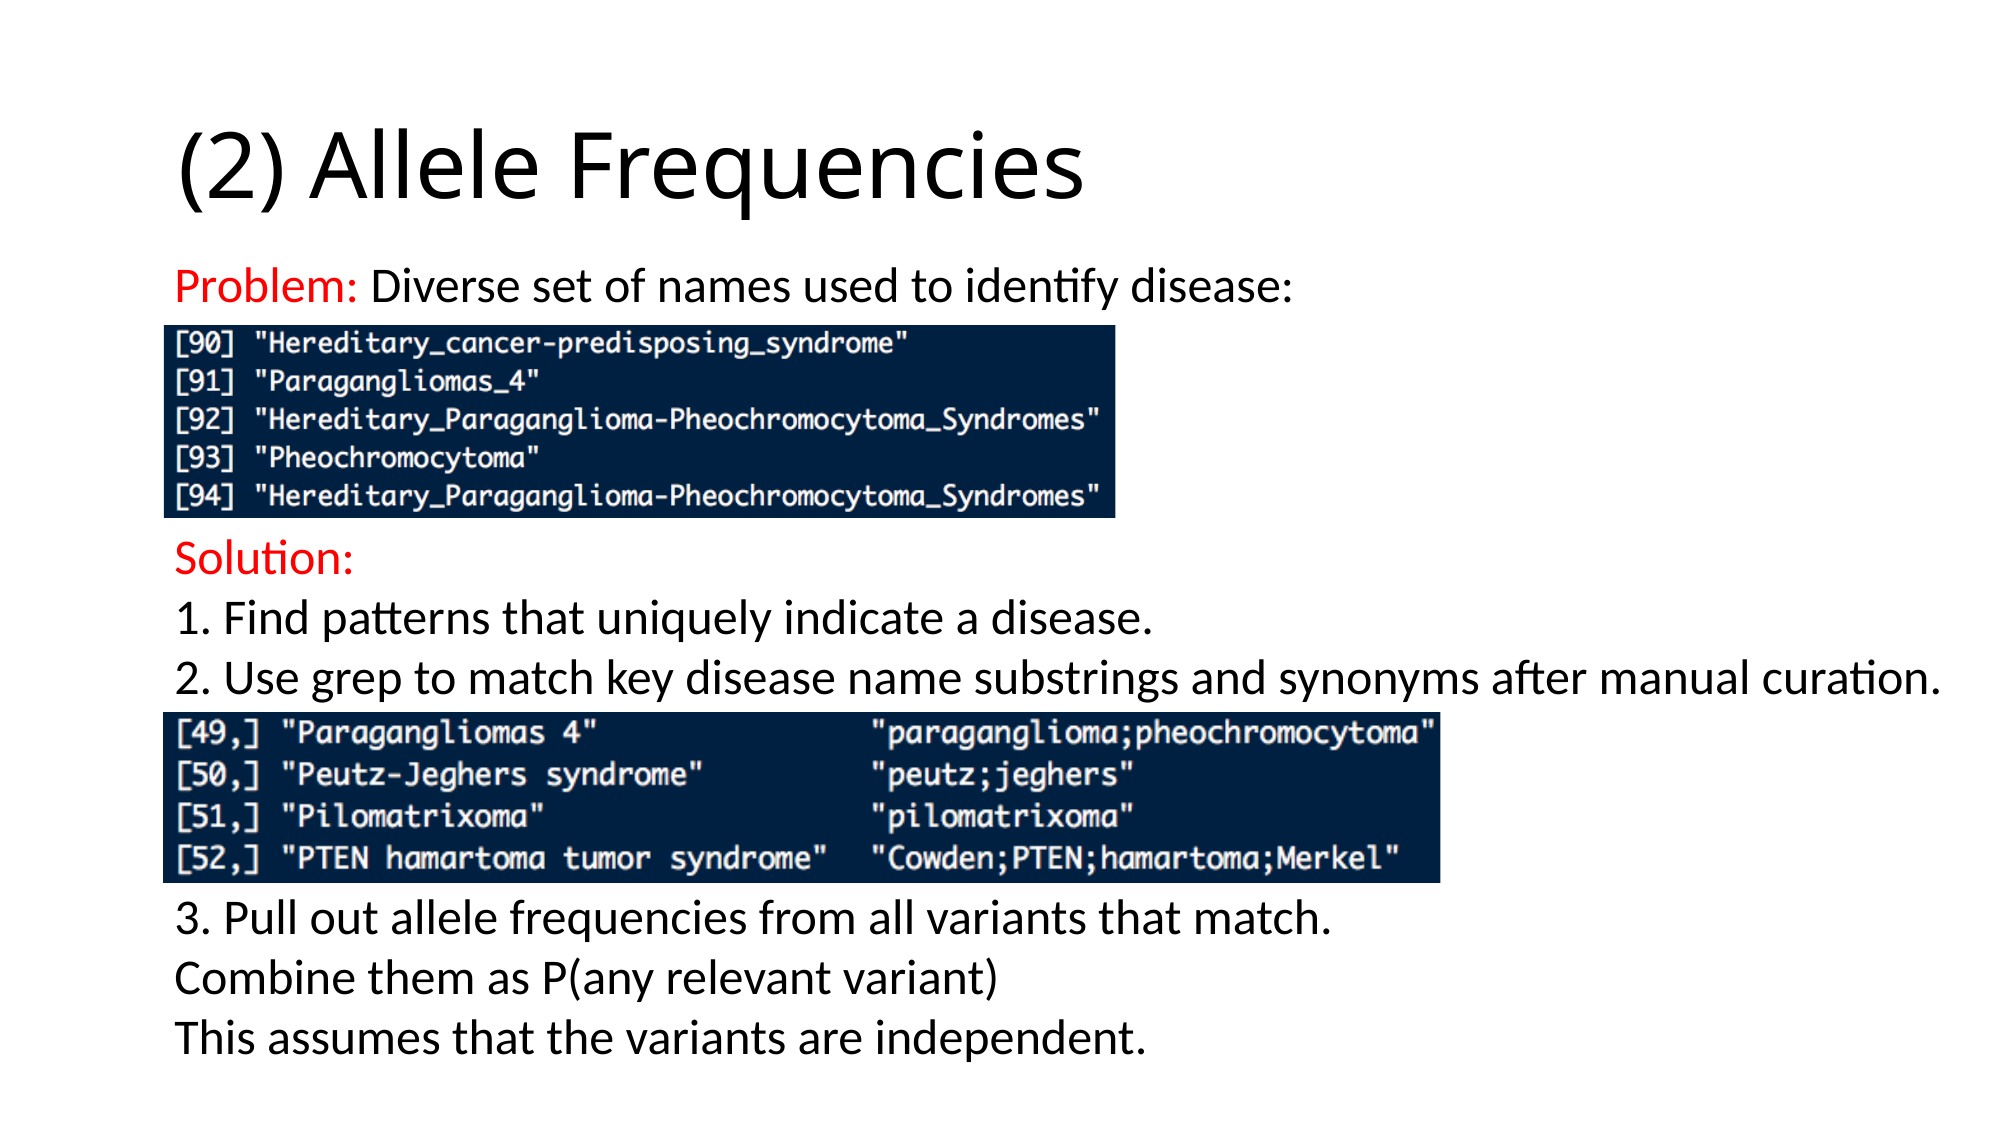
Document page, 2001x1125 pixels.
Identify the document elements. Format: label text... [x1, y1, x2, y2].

text_box Problem: Diverse set of names used to identify disease: [159, 245, 1552, 620]
picture [163, 712, 1441, 883]
title (2) Allele Frequencies [163, 63, 1576, 276]
picture [163, 325, 1116, 518]
